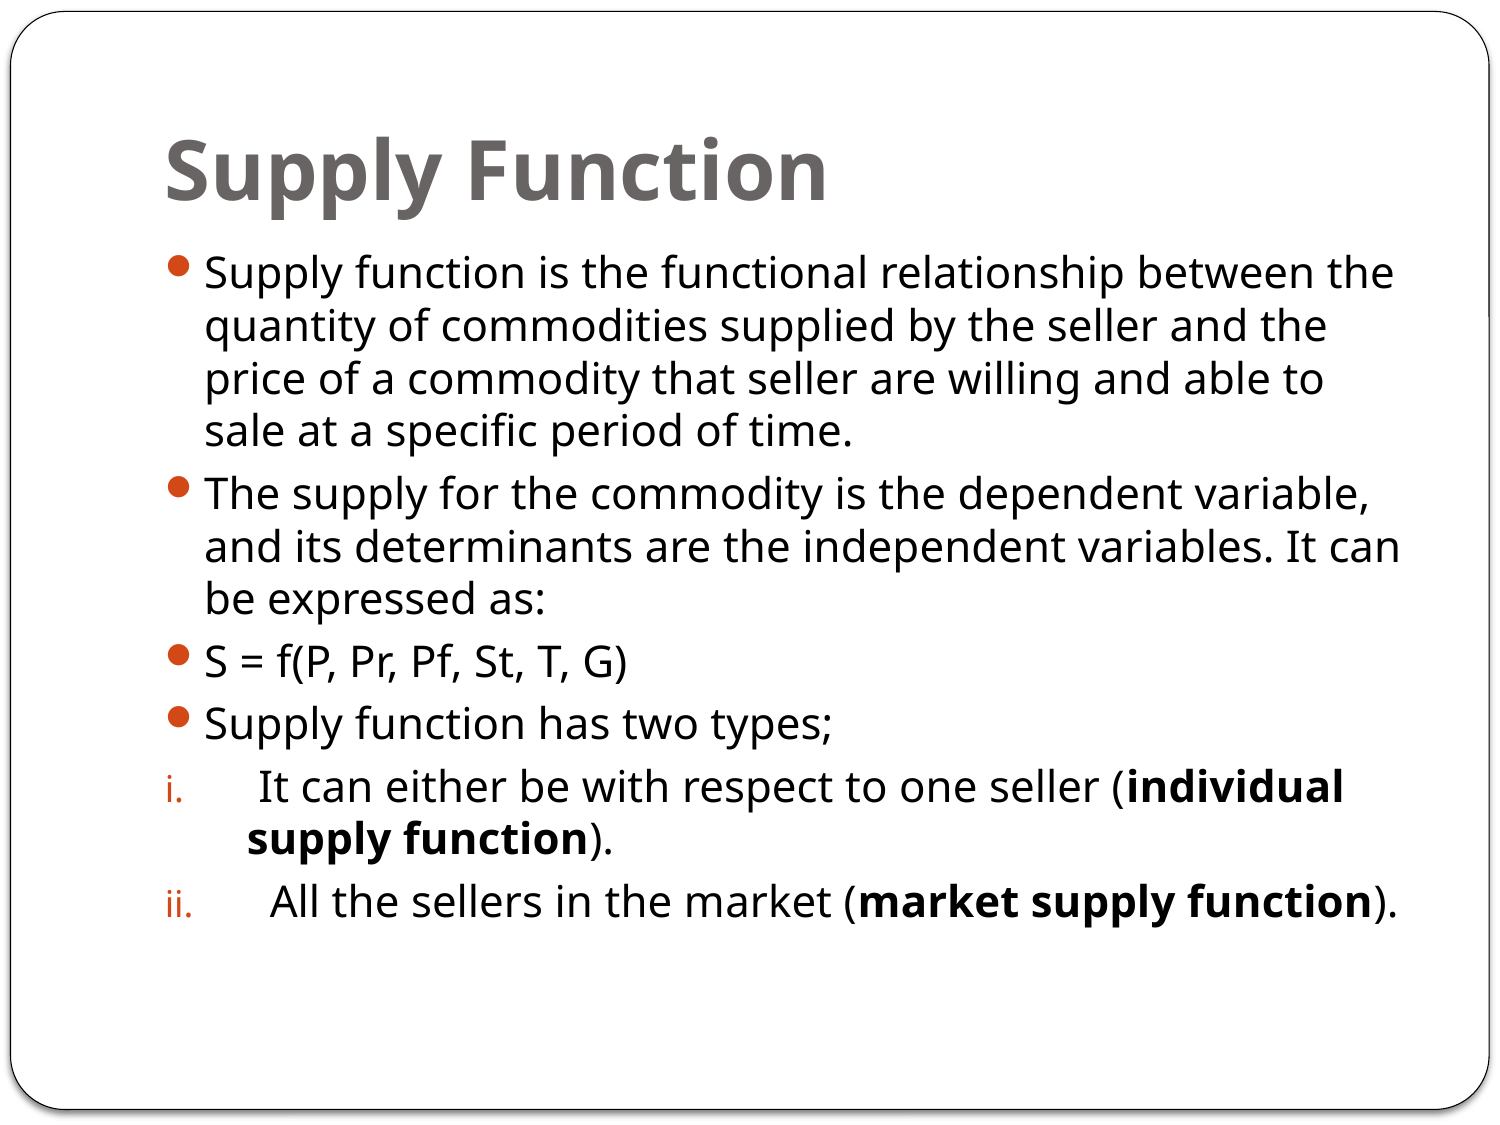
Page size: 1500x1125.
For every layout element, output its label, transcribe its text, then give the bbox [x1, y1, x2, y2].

title Supply Function [150, 45, 1425, 233]
list Supply function is the functional relationship between the quantity of commodities supplied by the seller and the price of a commodity that seller are willing and able to sale at a specific period of time. The supply for the commodity is the dependent variable, and its determinants are the independent variables. It can be expressed as: S = f(P, Pr, Pf, St, T, G) Supply function has two types; It can either be with respect to one seller (individual supply function). All the sellers in the market (market supply function). [150, 237, 1425, 988]
